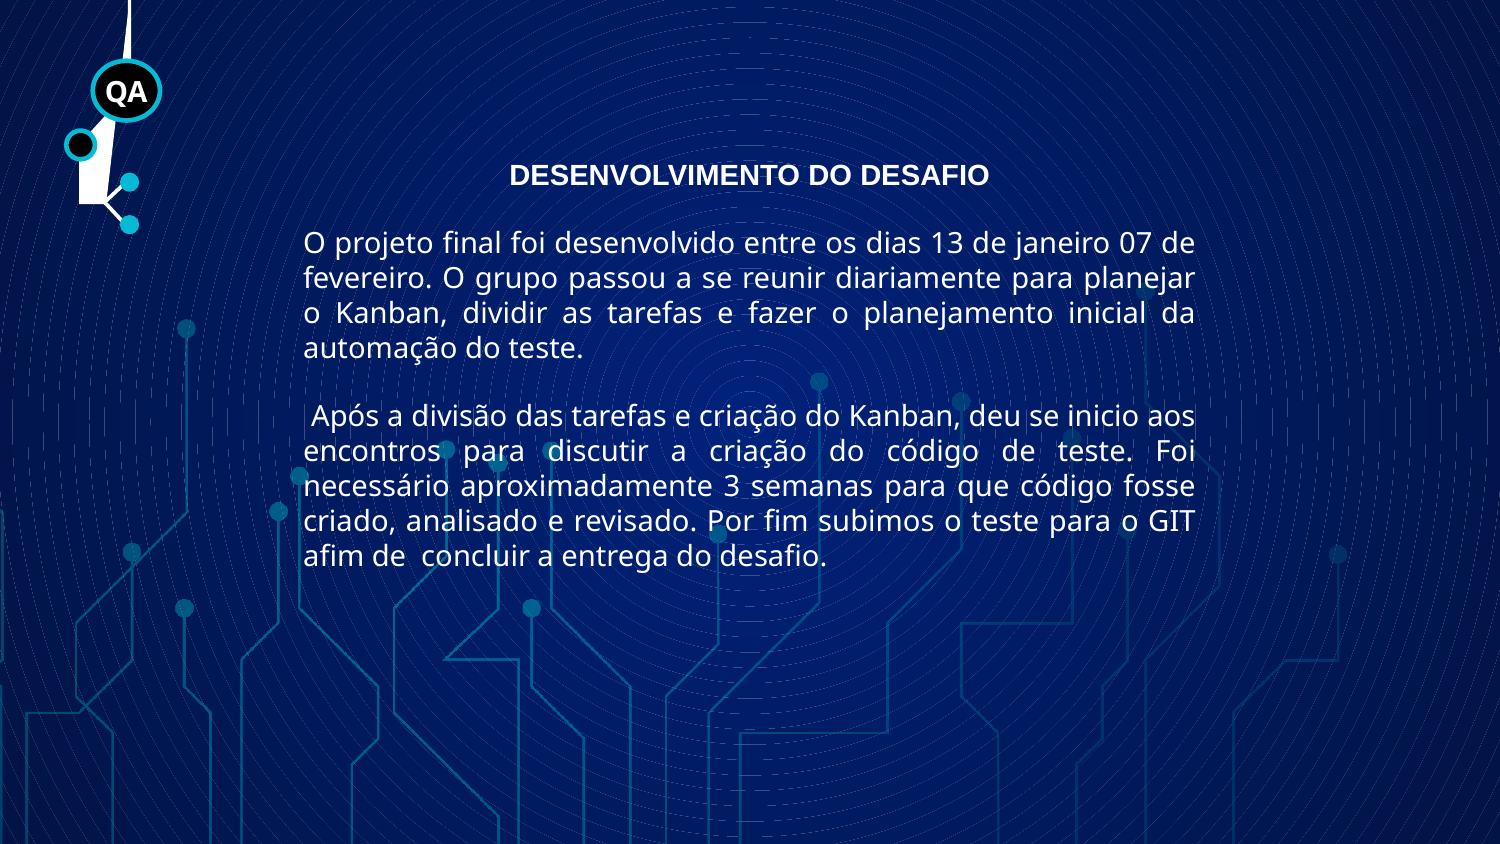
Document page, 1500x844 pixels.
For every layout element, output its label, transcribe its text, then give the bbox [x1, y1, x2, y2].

text_box [80, 116, 116, 203]
text_box [129, 218, 137, 232]
text_box [122, 0, 130, 60]
text_box QA [92, 60, 160, 121]
text_box DESENVOLVIMENTO DO DESAFIO O projeto final foi desenvolvido entre os dias 13 de janeiro 07 de fevereiro. O grupo passou a se reunir diariamente para planejar o Kanban, dividir as tarefas e fazer o planejamento inicial da automação do teste. Após a divisão das tarefas e criação do Kanban, deu se inicio aos encontros para discutir a criação do código de teste. Foi necessário aproximadamente 3 semanas para que código fosse criado, analisado e revisado. Por fim subimos o teste para o GIT afim de concluir a entrega do desafio. [288, 140, 1212, 644]
text_box [123, 174, 137, 190]
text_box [102, 180, 128, 226]
text_box [66, 130, 95, 160]
